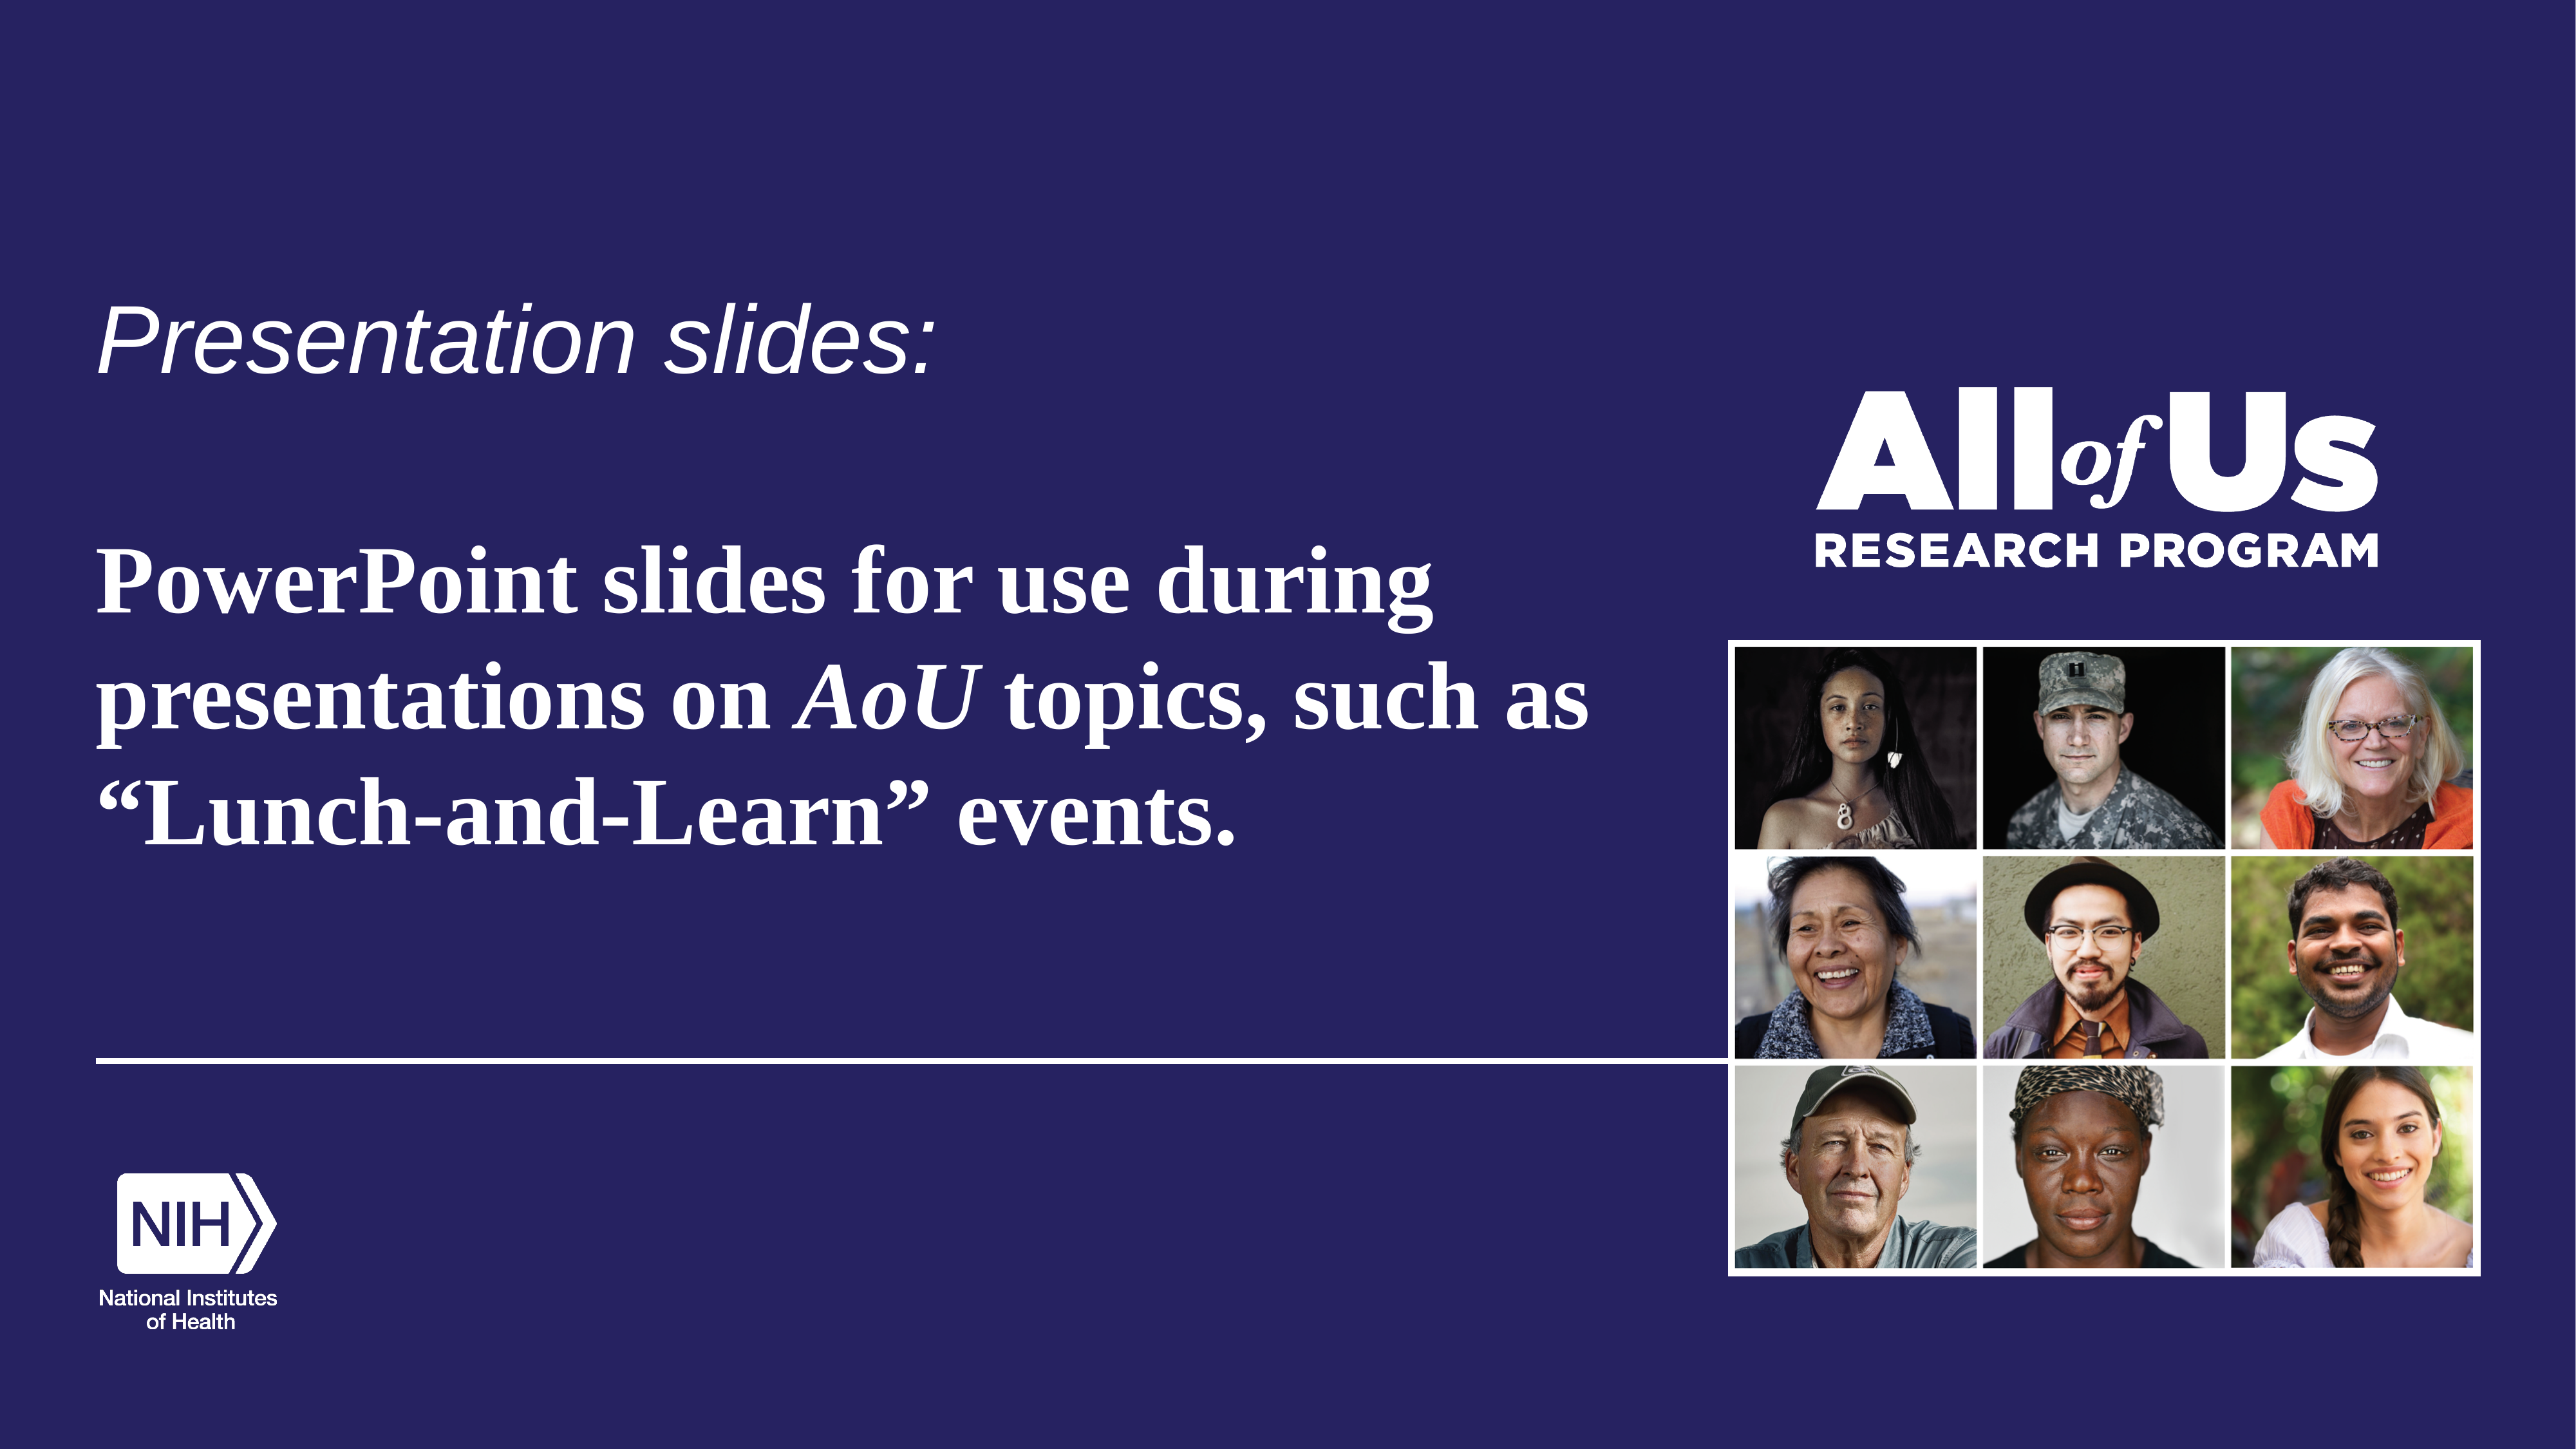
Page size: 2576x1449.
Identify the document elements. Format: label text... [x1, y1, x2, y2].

title PowerPoint slides for use during presentations on AoU topics, such as “Lunch-and-Learn” events. [95, 564, 1662, 1048]
picture [1728, 276, 2481, 1276]
subtitle Presentation slides: [95, 231, 1662, 393]
picture [100, 1173, 277, 1329]
